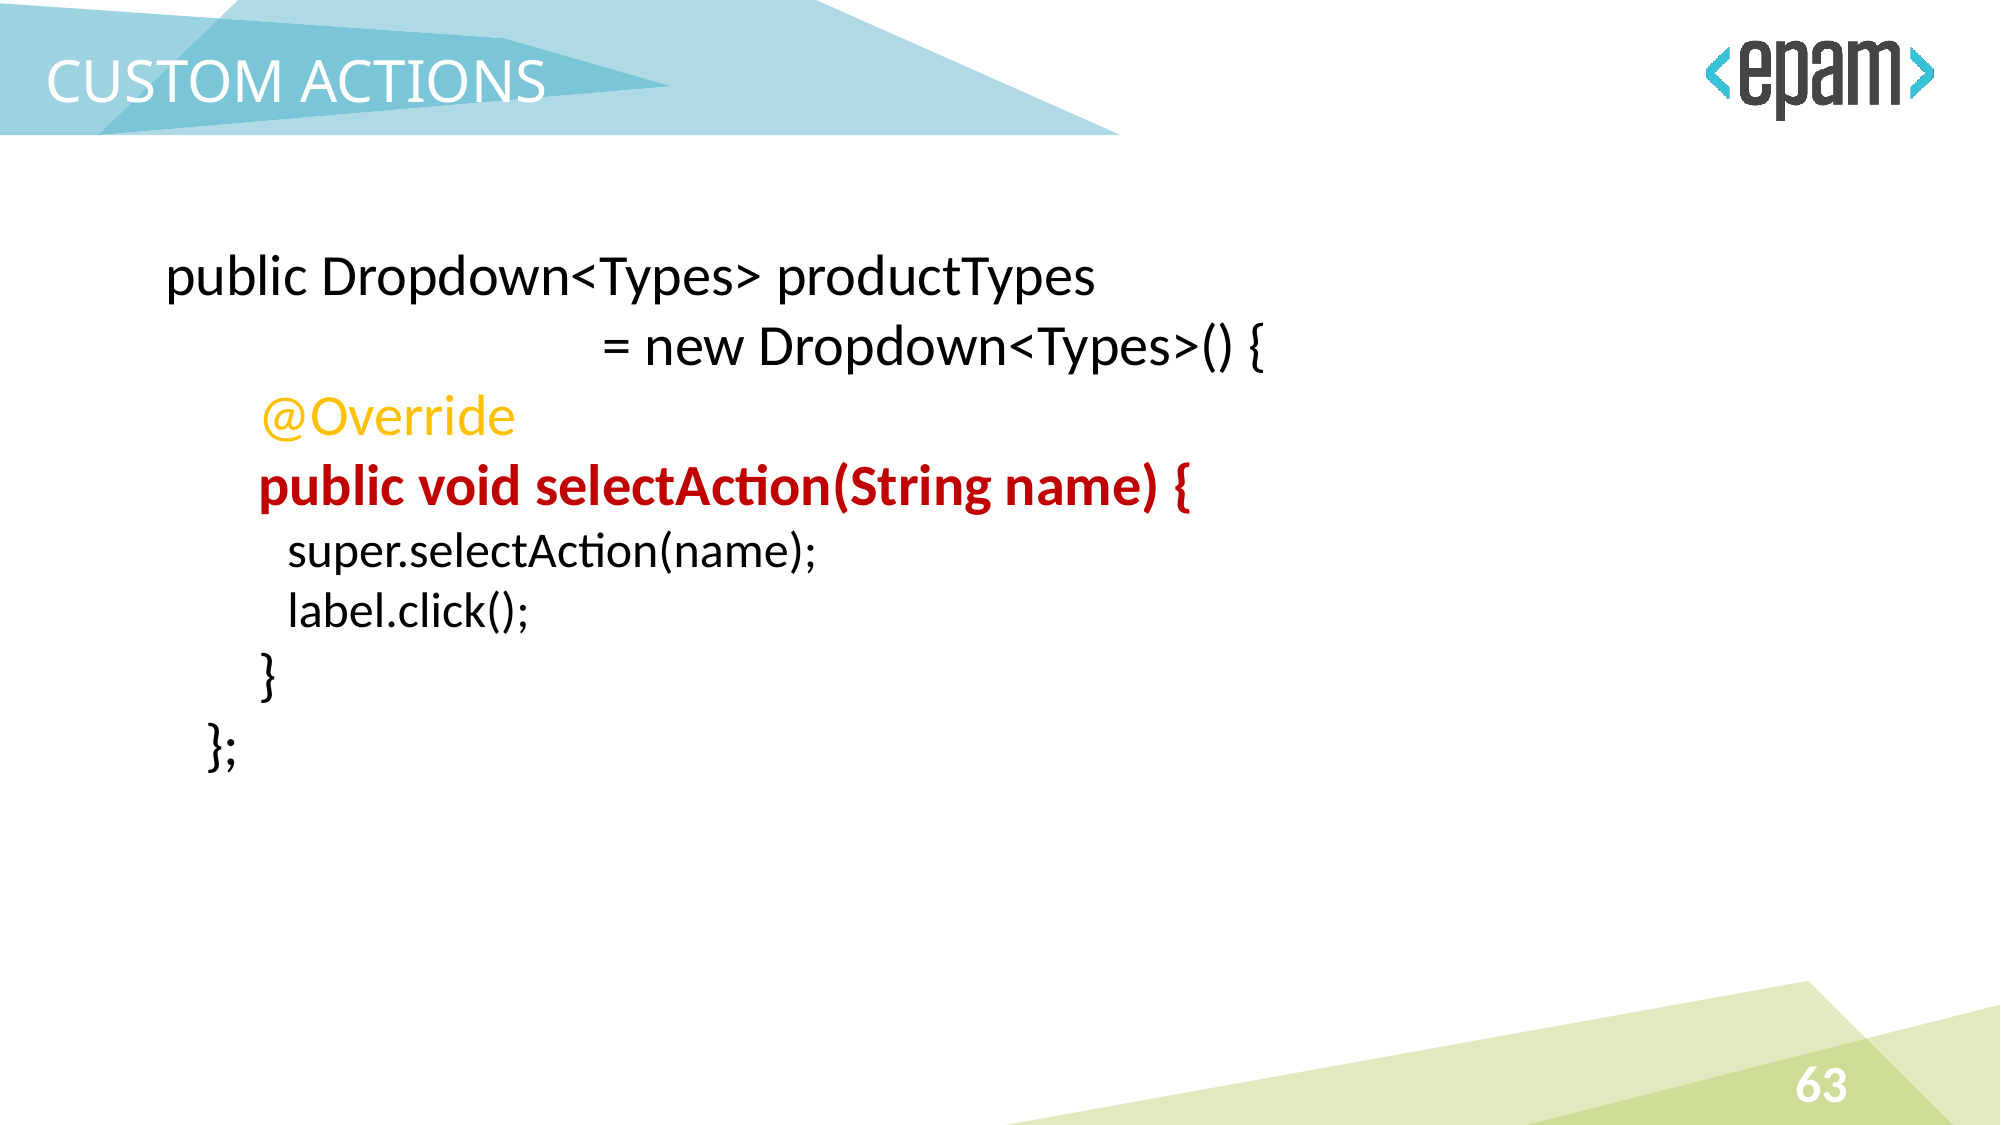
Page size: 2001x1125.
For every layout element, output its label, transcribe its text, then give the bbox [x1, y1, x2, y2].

list Custom actions [30, 36, 2000, 158]
picture [1682, 19, 1957, 127]
list public Dropdown<Types> productTypes = new Dropdown<Types>() { @Override public void selectAction(String name) { super.selectAction(name); label.click(); } }; [137, 230, 1330, 791]
slide_number 63 [1412, 1042, 1863, 1103]
